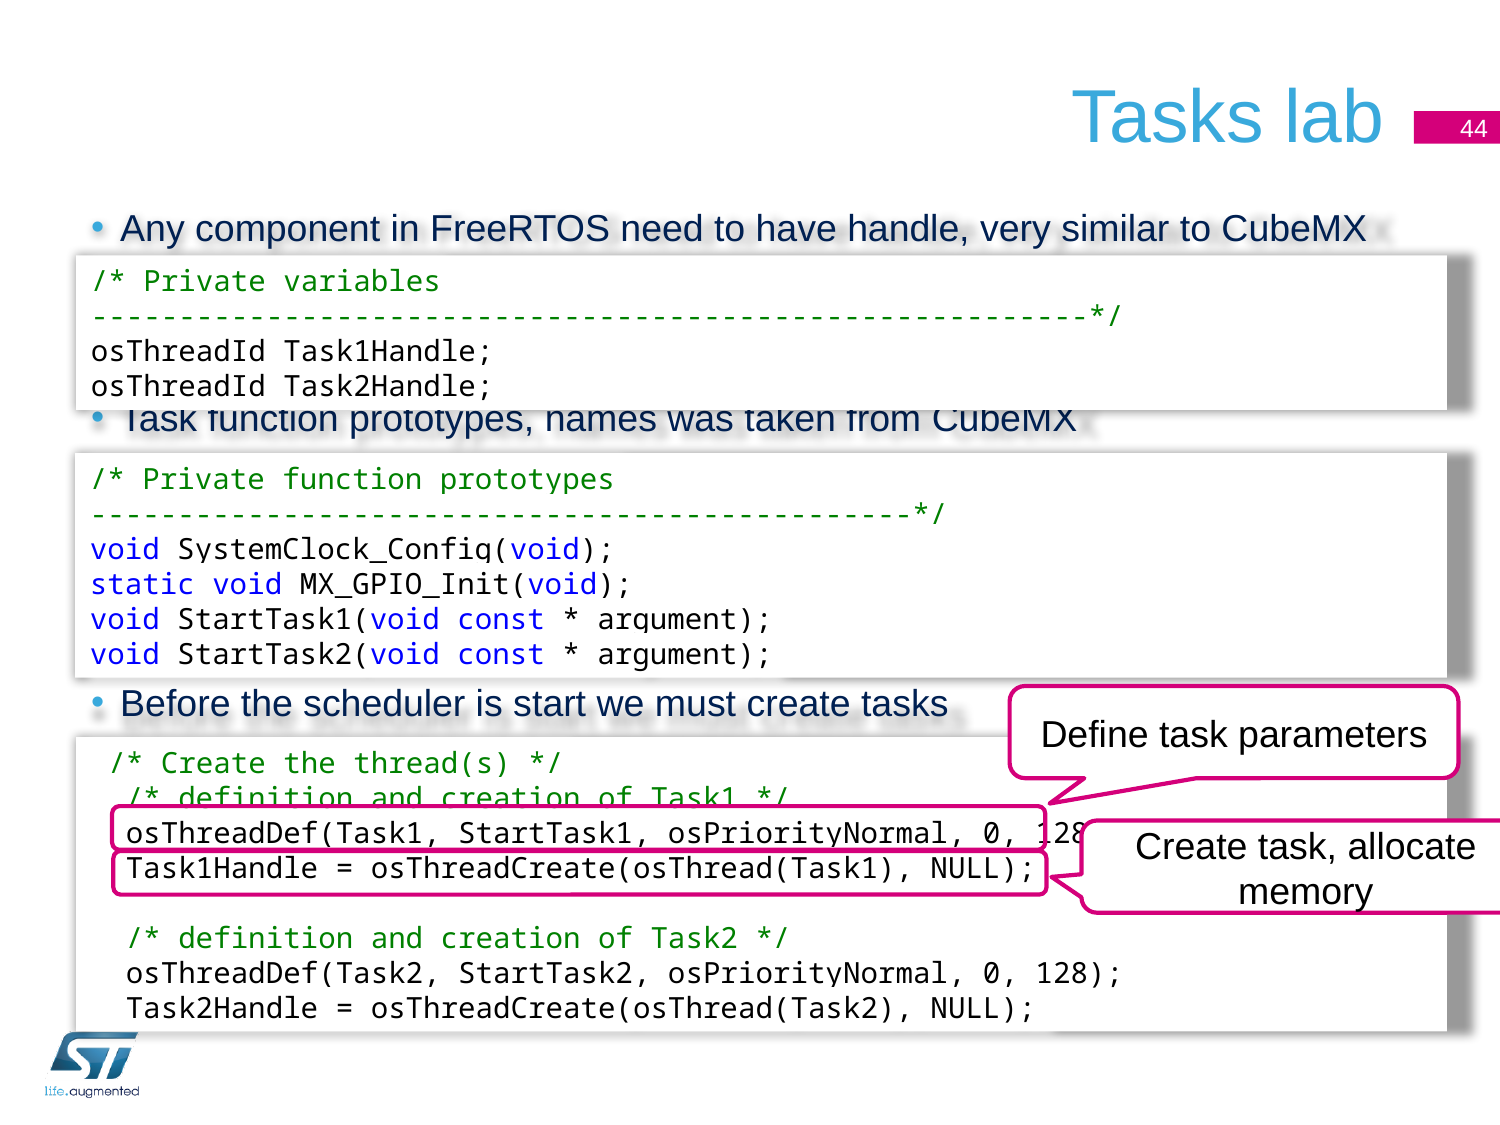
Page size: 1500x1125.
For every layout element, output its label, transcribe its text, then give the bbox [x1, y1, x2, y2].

text_box /* Create the thread(s) */ /* definition and creation of Task1 */ osThreadDef(Task1, StartTask1, osPriorityNormal, 0, 128); Task1Handle = osThreadCreate(osThread(Task1), NULL); /* definition and creation of Task2 */ osThreadDef(Task2, StartTask2, osPriorityNormal, 0, 128); Task2Handle = osThreadCreate(osThread(Task2), NULL); [76, 737, 1447, 1032]
text_box /* Private function prototypes -----------------------------------------------*/ void SystemClock_Config(void); static void MX_GPIO_Init(void); void StartTask1(void const * argument); void StartTask2(void const * argument); [75, 453, 1447, 678]
slide_number 44 [1413, 111, 1500, 144]
picture [37, 1022, 147, 1104]
title Tasks lab [75, 19, 1400, 194]
text_box Define task parameters [1007, 683, 1461, 806]
text_box Create task, allocate memory [1049, 818, 1500, 915]
list Any component in FreeRTOS need to have handle, very similar to CubeMX Task function prototypes, names was taken from CubeMX Before the scheduler is start we must create tasks [76, 196, 1427, 248]
list Any component in FreeRTOS need to have handle, very similar to CubeMX Task function prototypes, names was taken from CubeMX Before the scheduler is start we must create tasks [76, 420, 1427, 446]
list Any component in FreeRTOS need to have handle, very similar to CubeMX Task function prototypes, names was taken from CubeMX Before the scheduler is start we must create tasks [76, 688, 1011, 730]
text_box /* Private variables ---------------------------------------------------------*/ osThreadId Task1Handle; osThreadId Task2Handle; [76, 255, 1447, 410]
text_box [109, 804, 1048, 851]
text_box [111, 848, 1049, 897]
